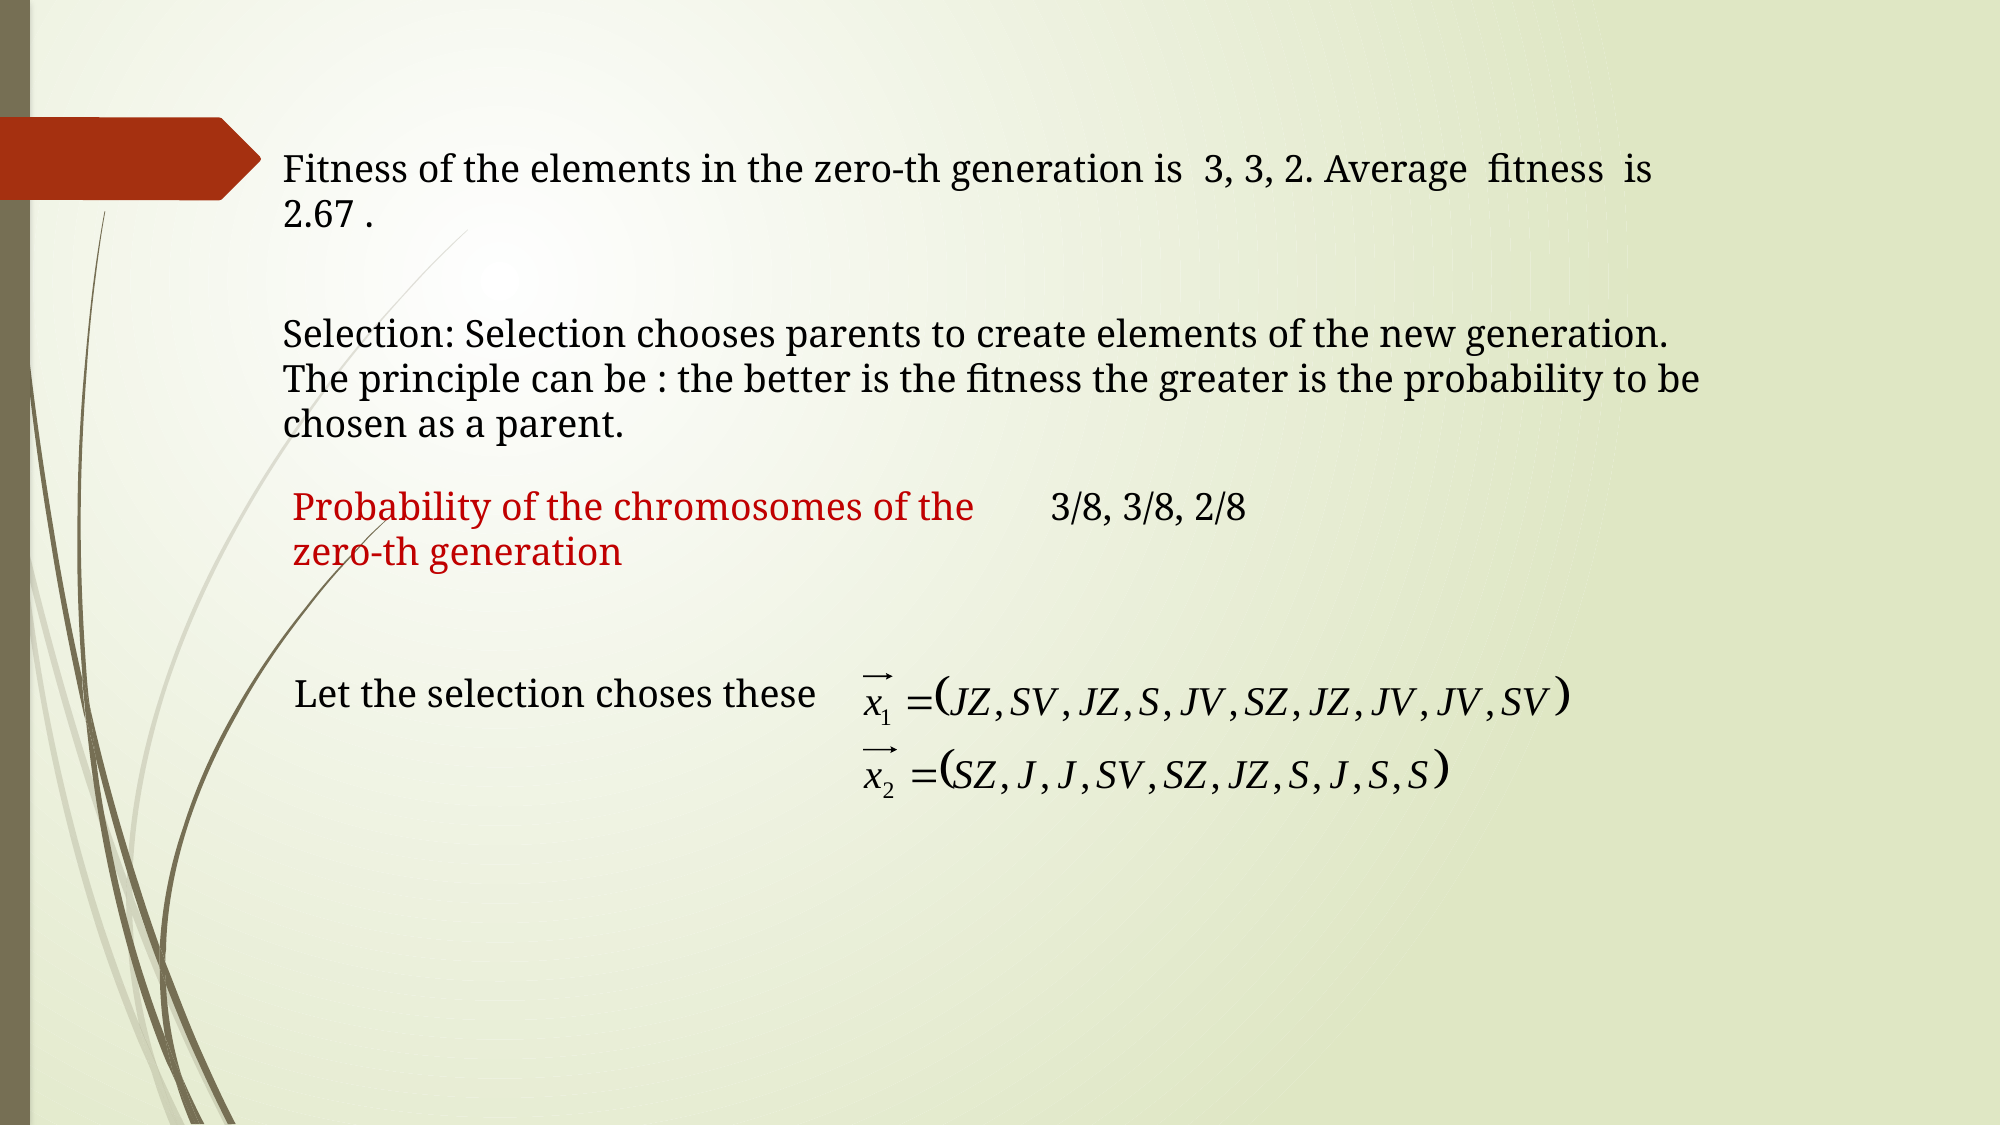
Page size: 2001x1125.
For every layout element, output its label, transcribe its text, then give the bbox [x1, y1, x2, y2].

text_box 3/8, 3/8, 2/8 [1035, 475, 1686, 536]
text_box Fitness of the elements in the zero-th generation is 3, 3, 2. Average fitness is 2.67 . [267, 137, 1686, 242]
text_box Selection: Selection chooses parents to create elements of the new generation. The principle can be : the better is the fitness the greater is the probability to be chosen as a parent. [267, 302, 1747, 453]
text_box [279, 662, 1592, 868]
text_box Probability of the chromosomes of the zero-th generation [277, 475, 1022, 581]
